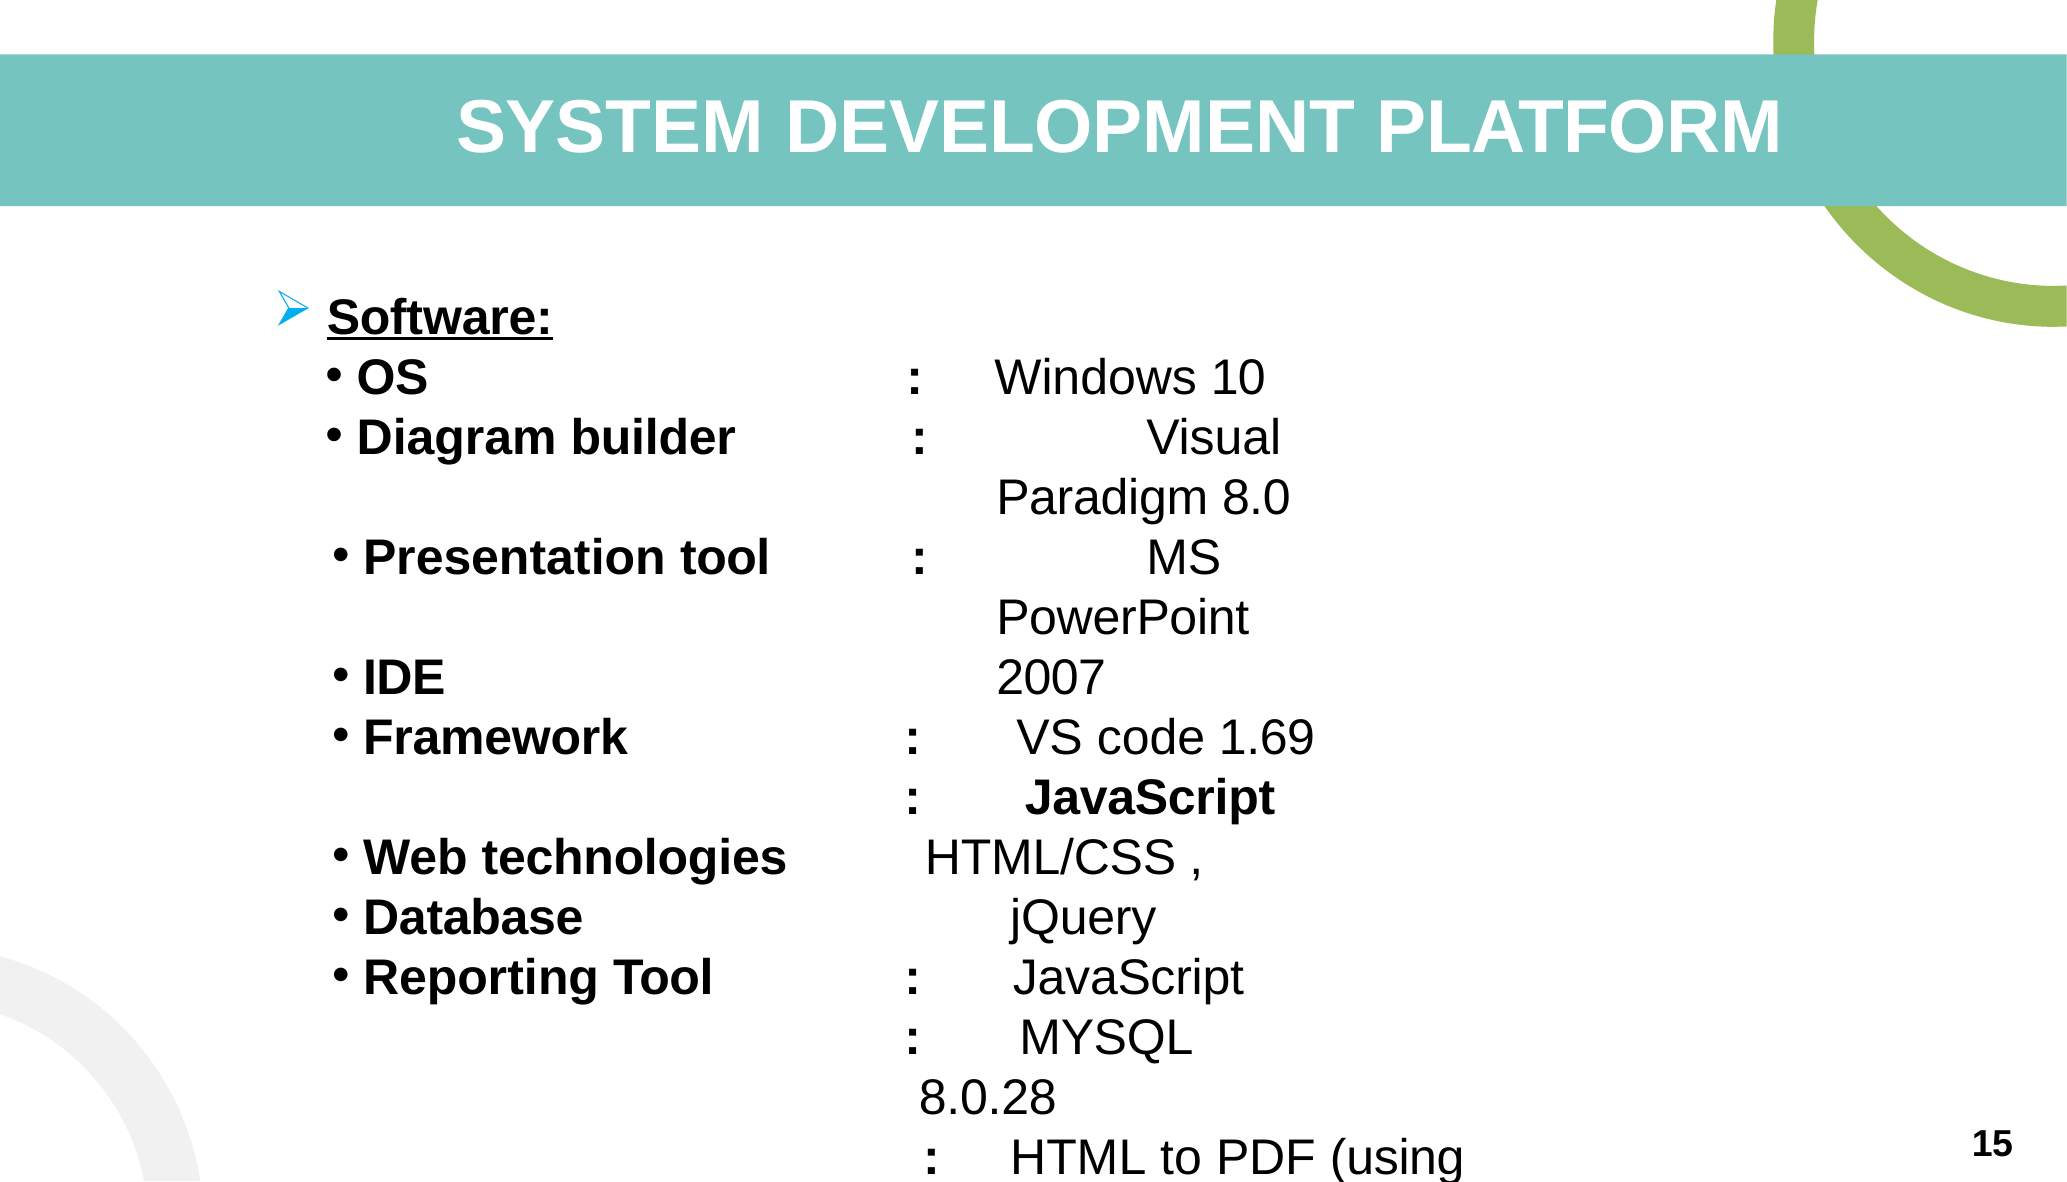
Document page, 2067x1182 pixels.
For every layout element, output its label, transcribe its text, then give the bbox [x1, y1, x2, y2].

text_box : Windows 10 : Visual Paradigm 8.0 : MS PowerPoint 2007 : VS code 1.69 : JavaScript HTML/CSS , jQuery : JavaScript : MYSQL 8.0.28 : HTML to PDF (using pandas library) [904, 342, 1561, 1182]
text_box Presentation tool [330, 522, 1362, 585]
text_box IDE Framework [330, 642, 1187, 765]
text_box Web technologies Database Reporting Tool [330, 822, 1347, 1005]
title SYSTEM DEVELOPMENT PLATFORM [411, 75, 1833, 275]
slide_number 15 [1969, 1120, 2024, 1182]
text_box Software: OS Diagram builder [271, 282, 1300, 465]
